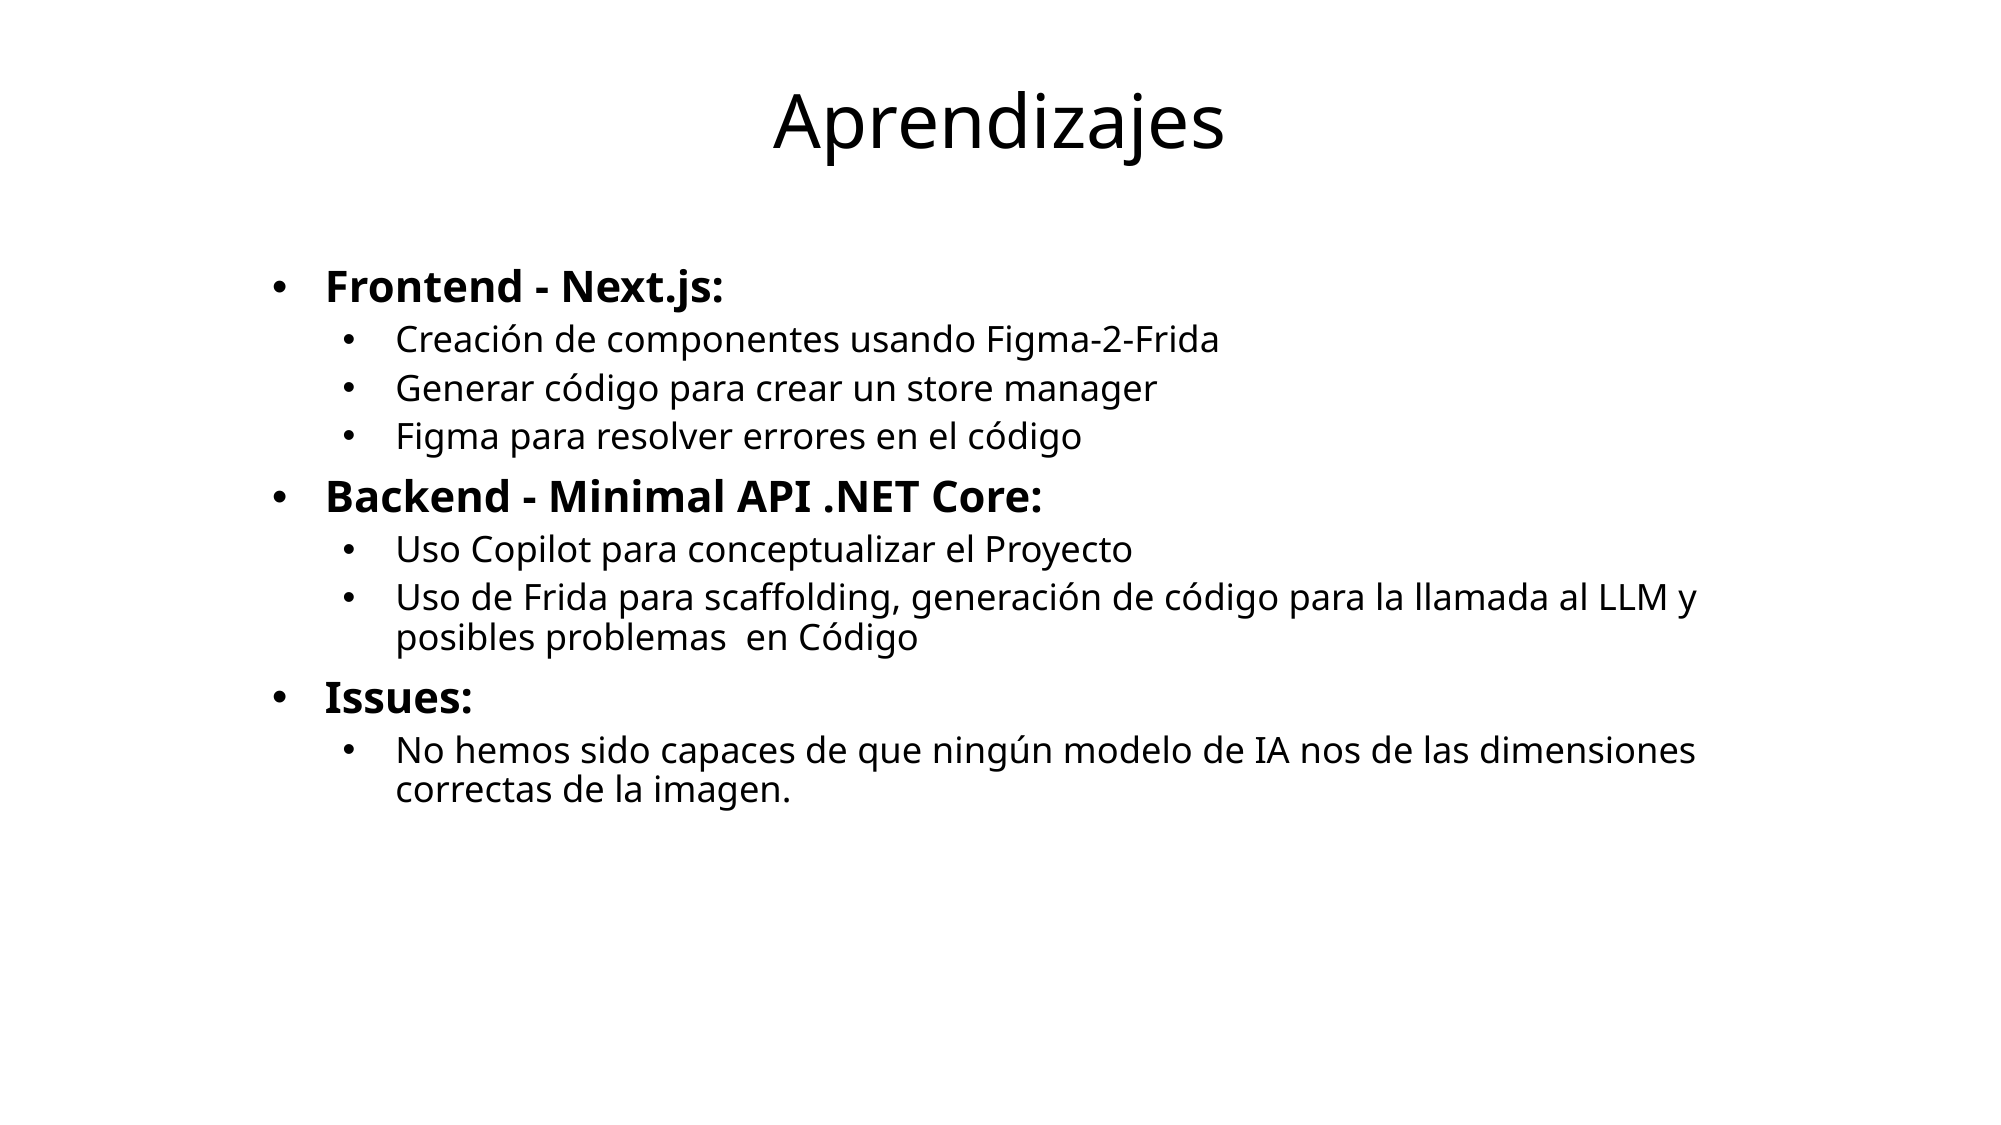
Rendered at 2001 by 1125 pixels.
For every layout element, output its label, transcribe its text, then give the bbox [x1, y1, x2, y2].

title Aprendizajes [249, 67, 1750, 173]
subtitle Frontend - Next.js: Creación de componentes usando Figma-2-Frida Generar código para crear un store manager Figma para resolver errores en el código Backend - Minimal API .NET Core: Uso Copilot para conceptualizar el Proyecto Uso de Frida para scaffolding, generación de código para la llamada al LLM y posibles problemas en Código Issues: No hemos sido capaces de que ningún modelo de IA nos de las dimensiones correctas de la imagen. [257, 258, 1743, 822]
